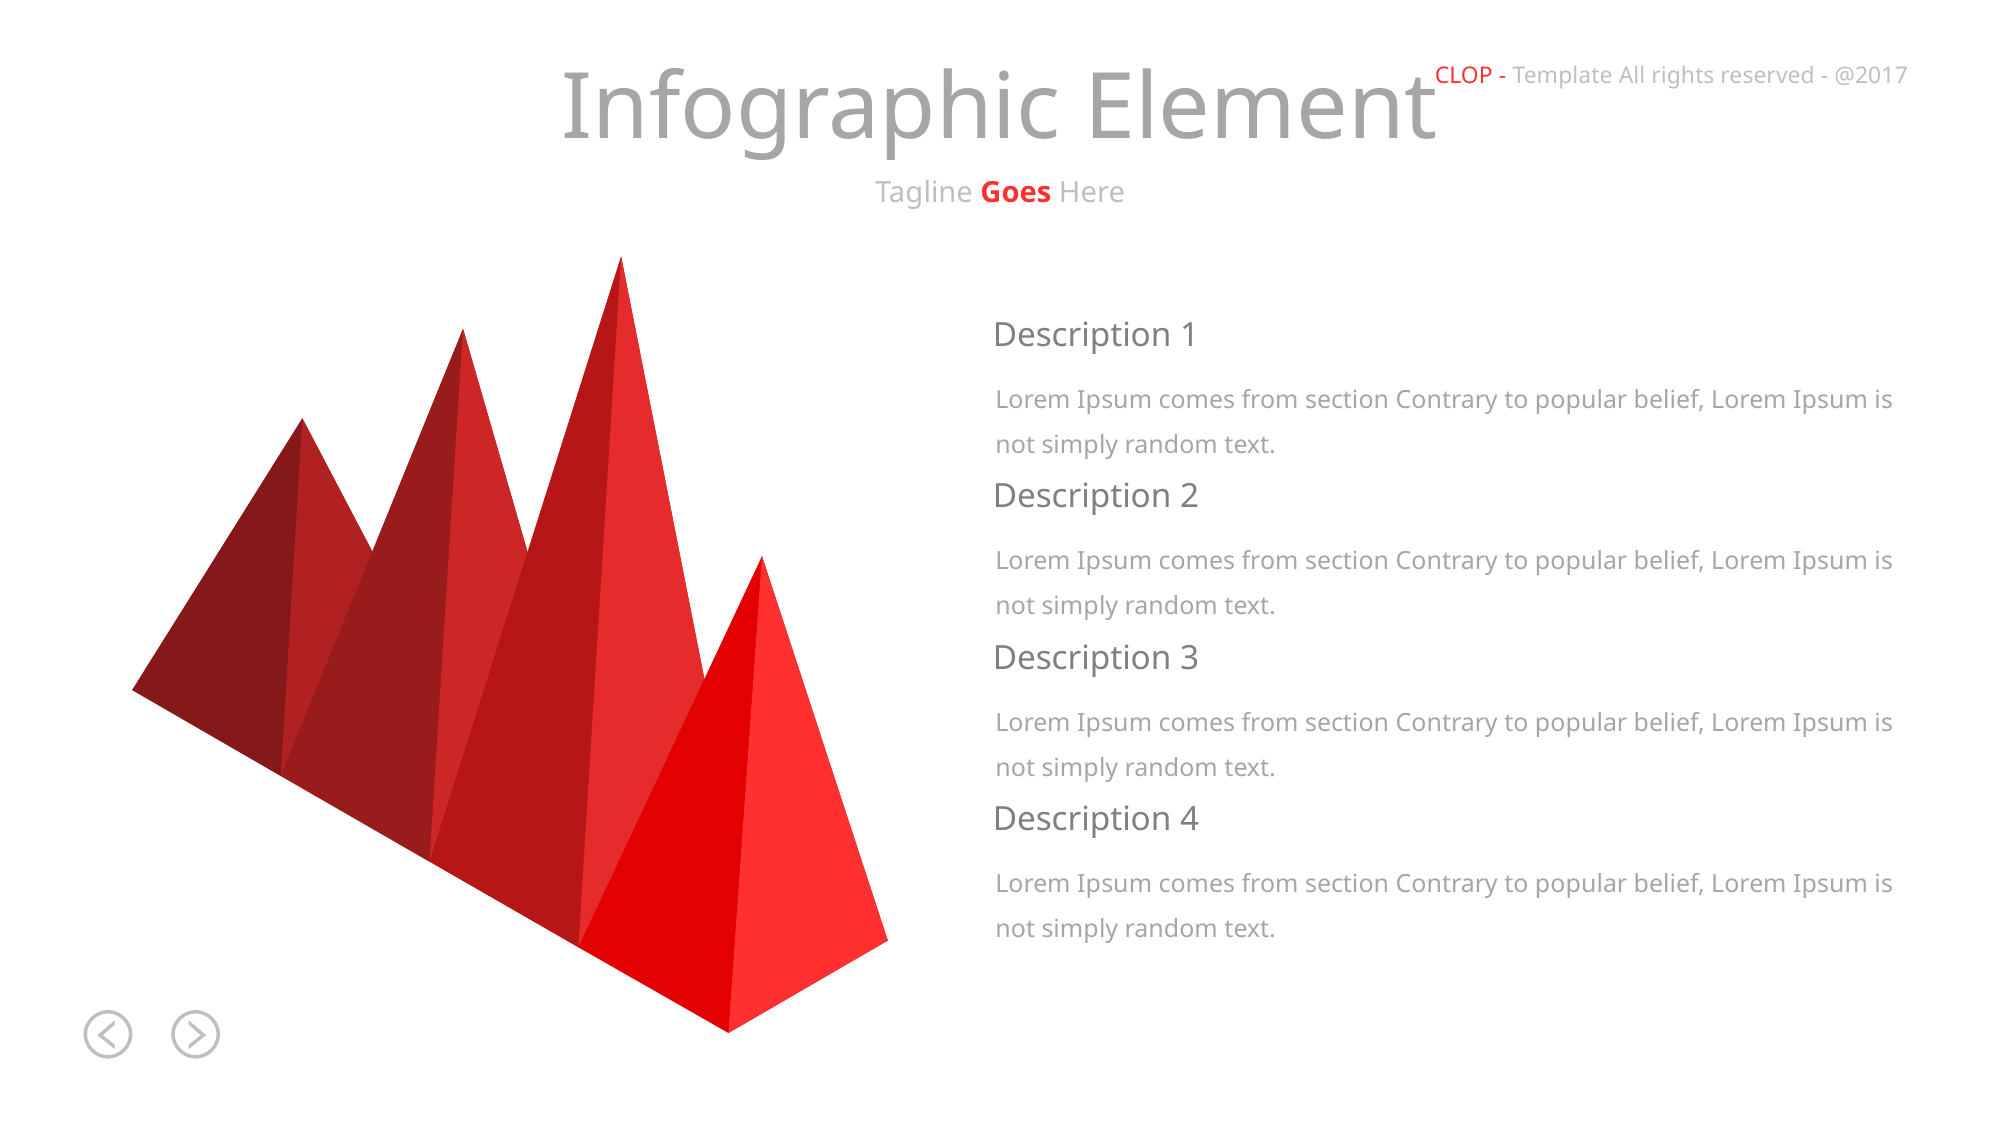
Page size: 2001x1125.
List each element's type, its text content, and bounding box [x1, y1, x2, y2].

text_box Lorem Ipsum comes from section Contrary to popular belief, Lorem Ipsum is not simply random text. [980, 684, 1910, 789]
text_box Description 2 [978, 466, 1215, 522]
text_box Lorem Ipsum comes from section Contrary to popular belief, Lorem Ipsum is not simply random text. [980, 845, 1910, 951]
text_box [429, 328, 527, 859]
text_box [132, 418, 302, 776]
text_box Description 1 [978, 305, 1215, 361]
text_box Lorem Ipsum comes from section Contrary to popular belief, Lorem Ipsum is not simply random text. [980, 360, 1910, 466]
text_box Description 4 [978, 790, 1215, 845]
text_box [578, 558, 761, 1033]
text_box [429, 259, 620, 948]
text_box Infographic Element [546, 39, 1454, 165]
text_box [578, 256, 705, 945]
text_box [280, 418, 372, 775]
text_box [728, 556, 888, 1033]
text_box [280, 331, 462, 862]
text_box Lorem Ipsum comes from section Contrary to popular belief, Lorem Ipsum is not simply random text. [980, 522, 1910, 627]
text_box Description 3 [978, 628, 1215, 684]
text_box Tagline Goes Here [860, 165, 1140, 216]
